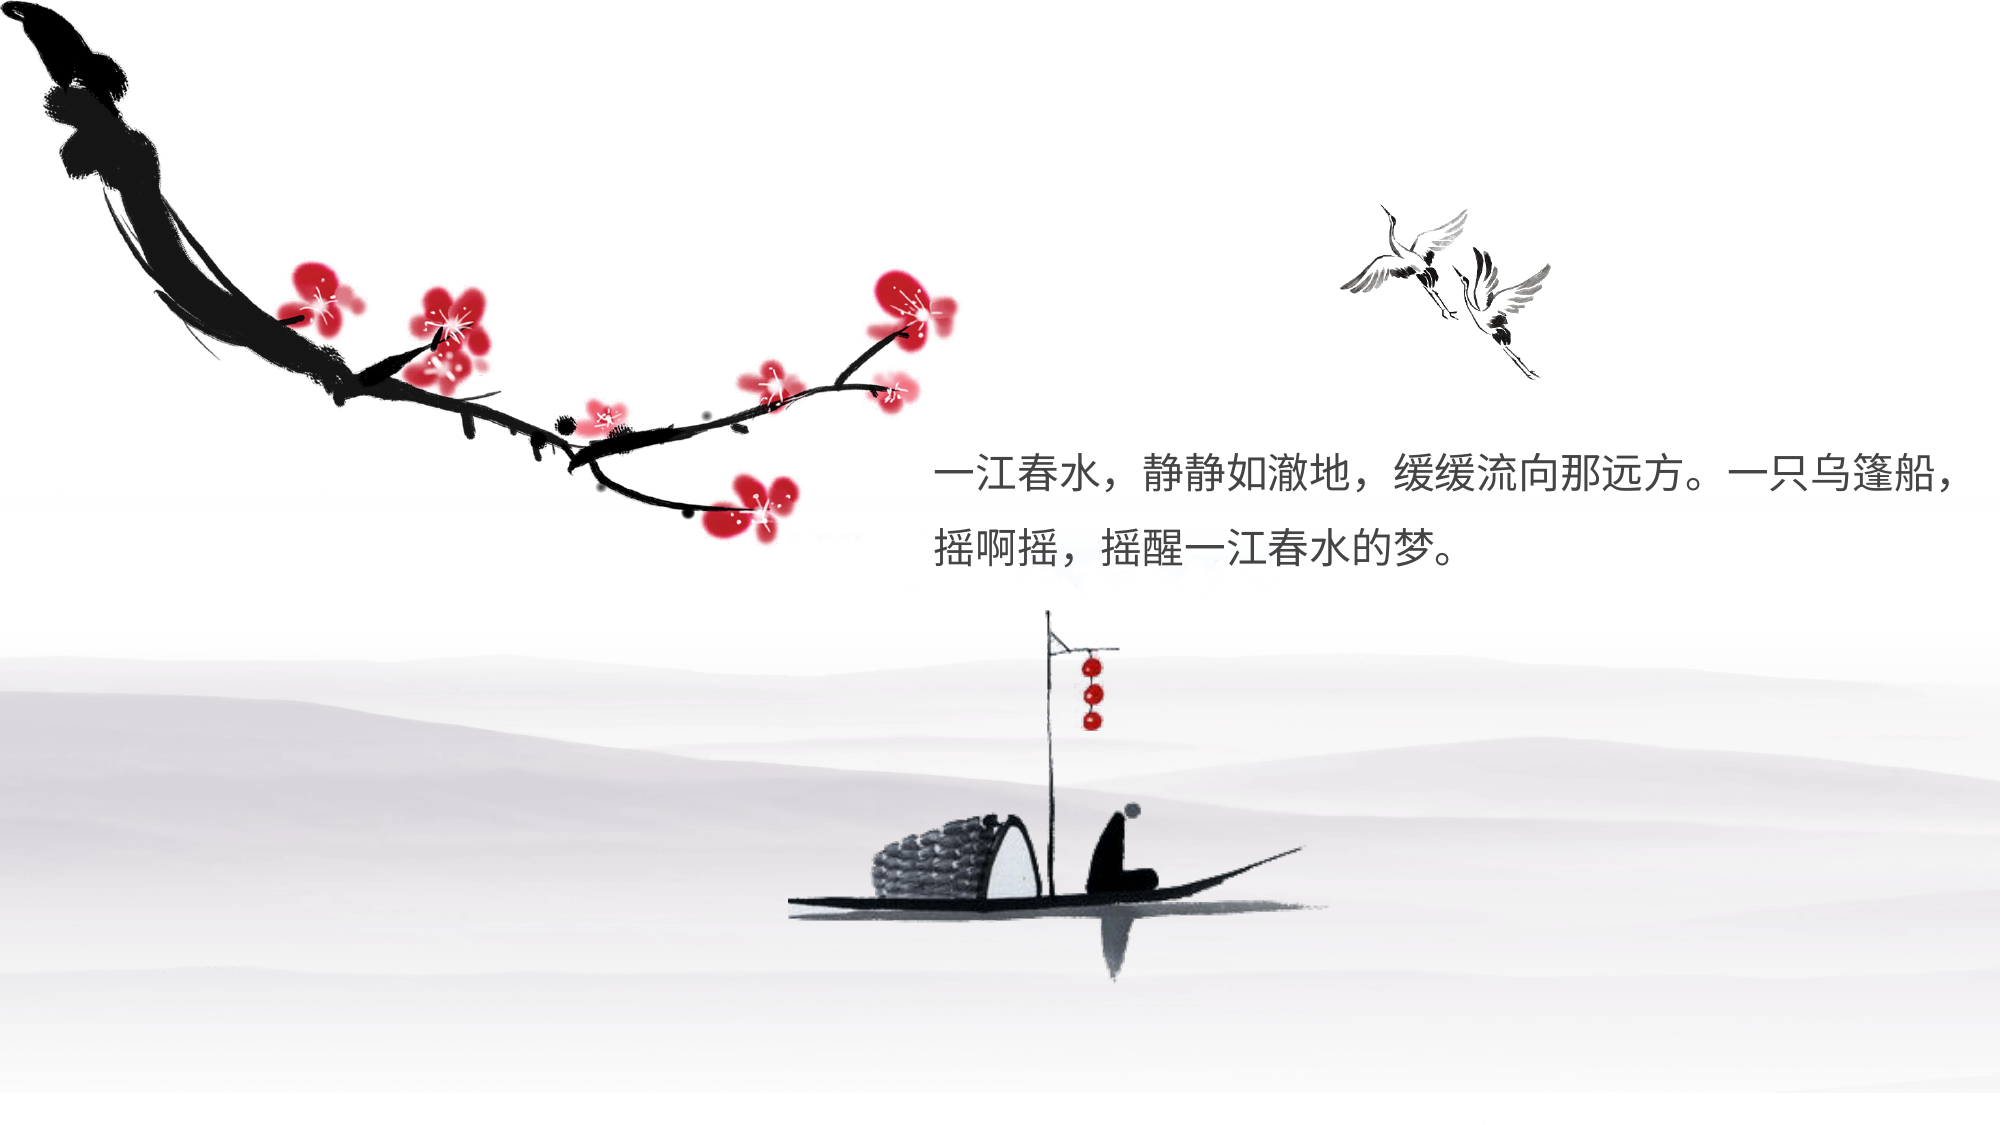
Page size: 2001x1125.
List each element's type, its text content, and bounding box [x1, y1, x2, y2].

picture [0, 0, 2000, 1125]
text_box 一江春水，静静如澈地，缓缓流向那远方。一只乌篷船，摇啊摇，摇醒一江春水的梦。 [962, 414, 1973, 580]
